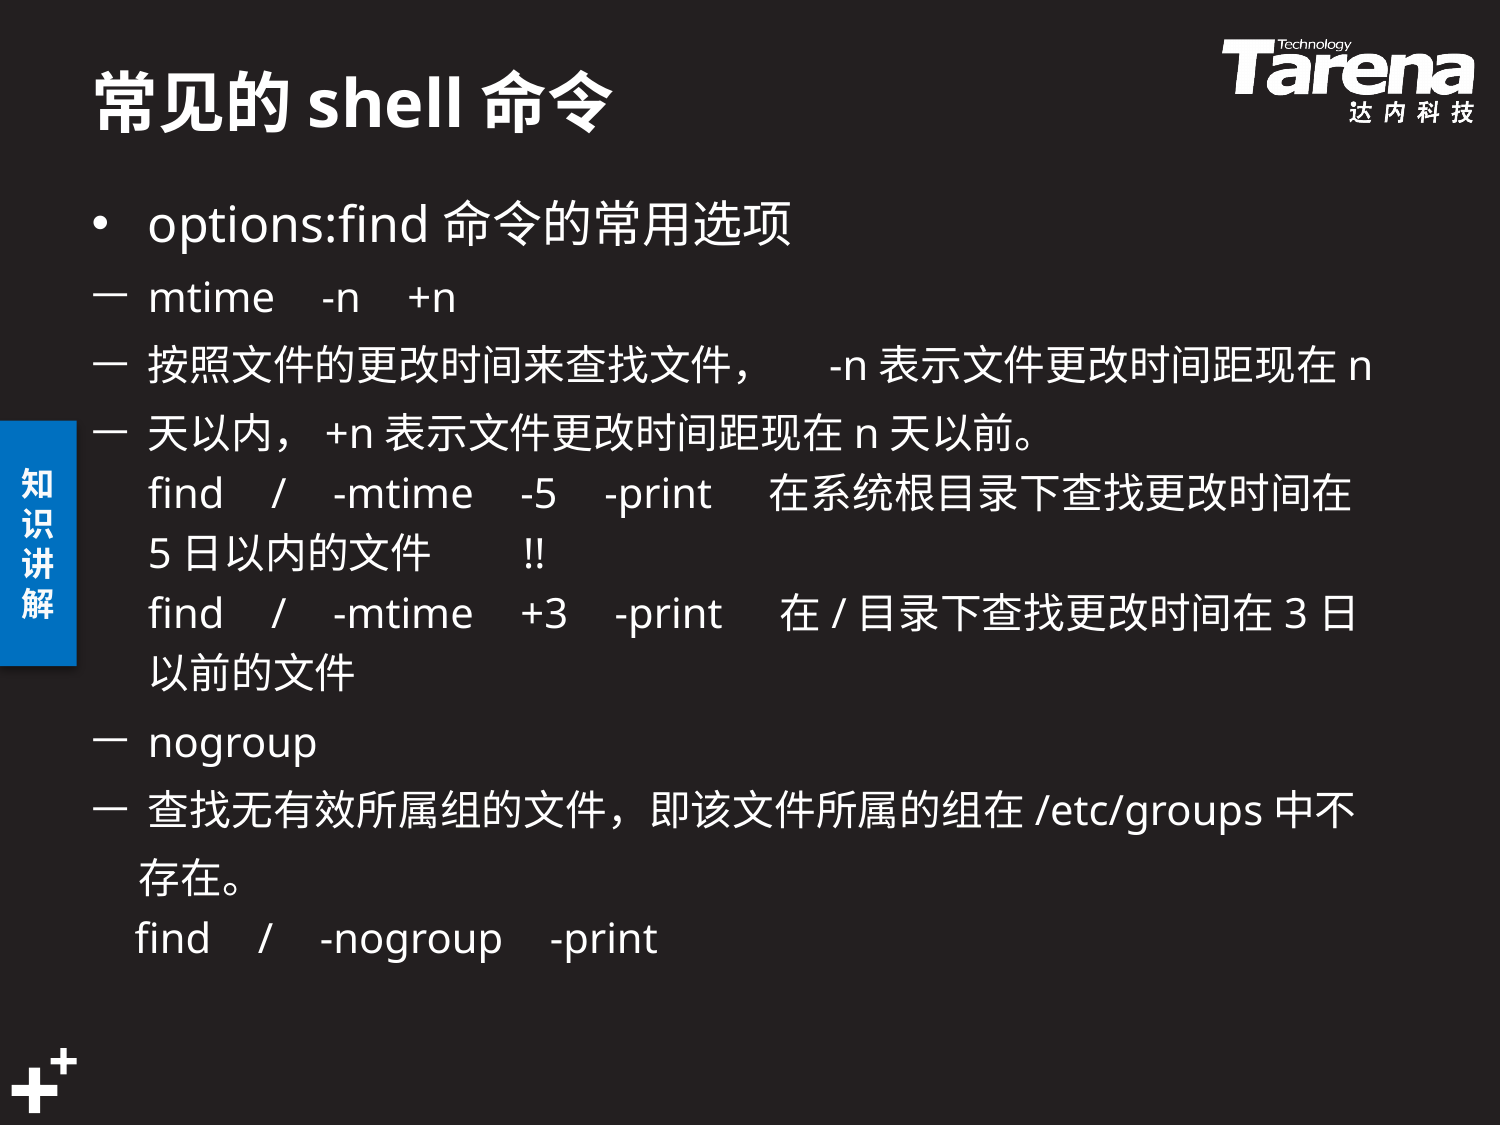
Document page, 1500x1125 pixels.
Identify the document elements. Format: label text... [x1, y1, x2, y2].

list options:find命令的常用选项 mtime  -n  +n   按照文件的更改时间来查找文件，  -n表示文件更改时间距现在n 天以内，+n表示文件更改时间距现在n天以前。   find  /  -mtime  -5  -print  在系统根目录下查找更改时间在5日以内的文件  !! find  /  -mtime  +3  -print  在/目录下查找更改时间在3日以前的文件  nogroup   查找无有效所属组的文件，即该文件所属的组在/etc/groups中不 存在。   find  /  -nogroup  -print  [76, 172, 1400, 1073]
title 常见的shell命令 [76, 42, 1188, 160]
picture [1222, 39, 1475, 123]
